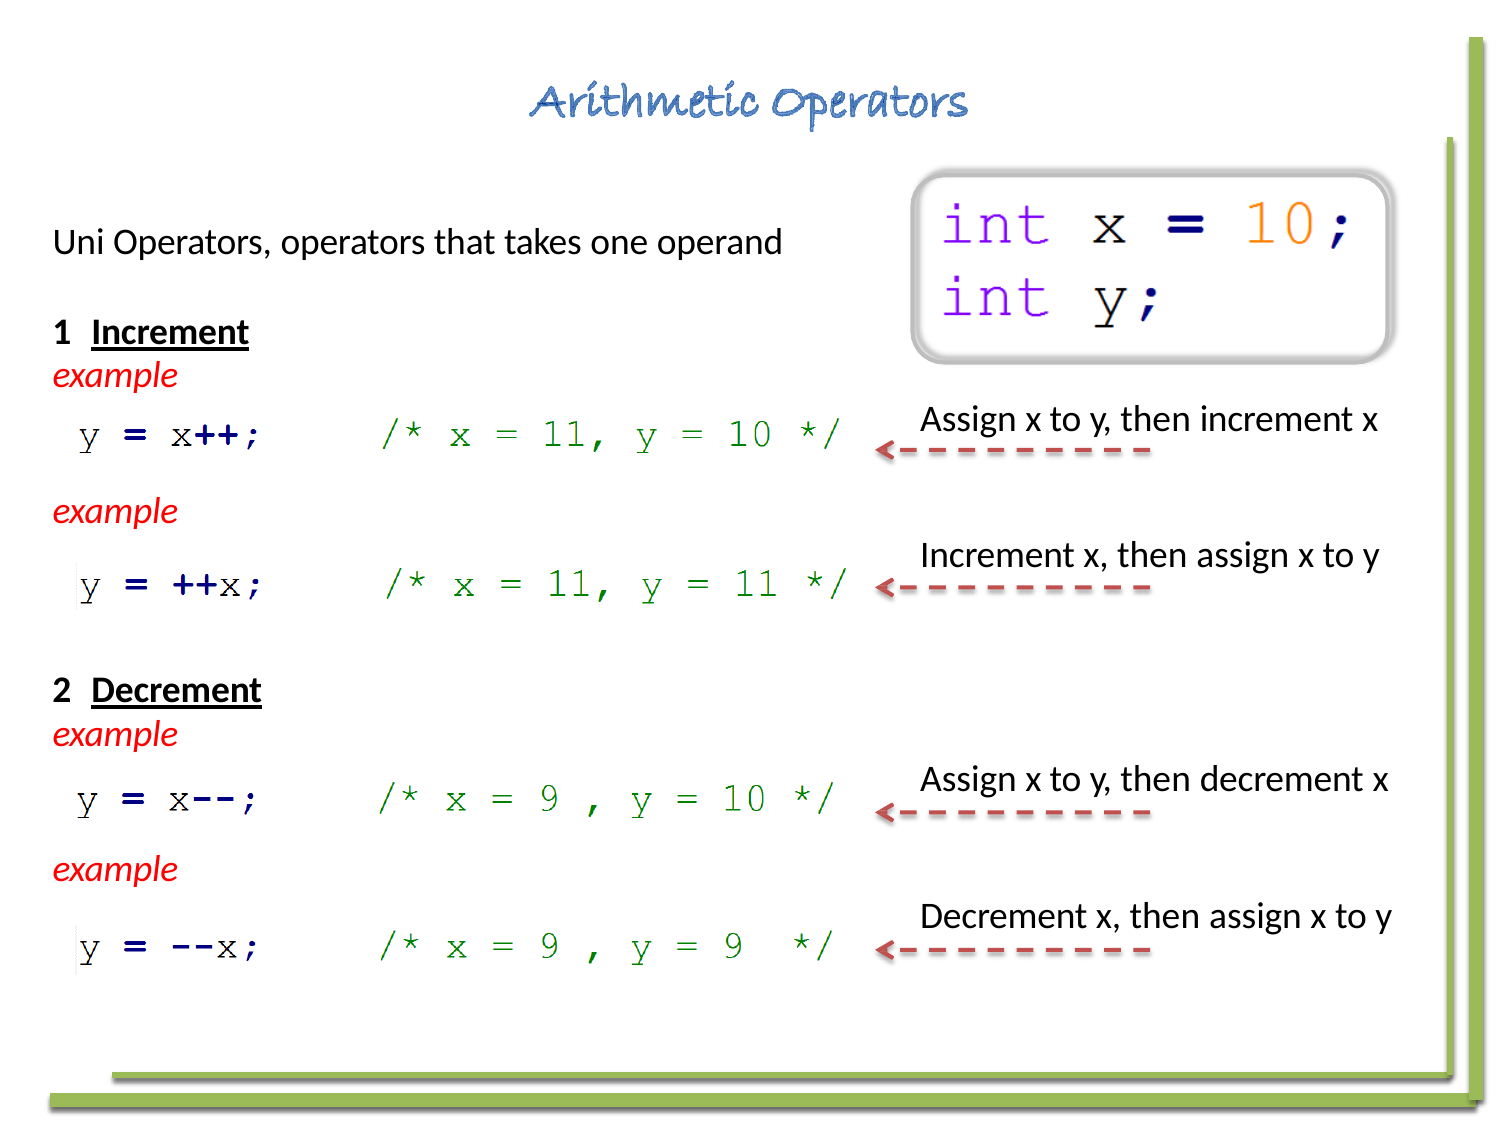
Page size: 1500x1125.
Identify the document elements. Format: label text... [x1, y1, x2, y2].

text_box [75, 782, 833, 976]
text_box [75, 80, 1402, 968]
picture [107, 134, 1461, 1088]
text_box Uni Operators, operators that takes one operand Increment example Assign x to y, then increment x example Increment x, then assign x to y Decrement example Assign x to y, then decrement x example Decrement x, then assign x to y [50, 215, 70, 936]
picture [44, 34, 1491, 1117]
